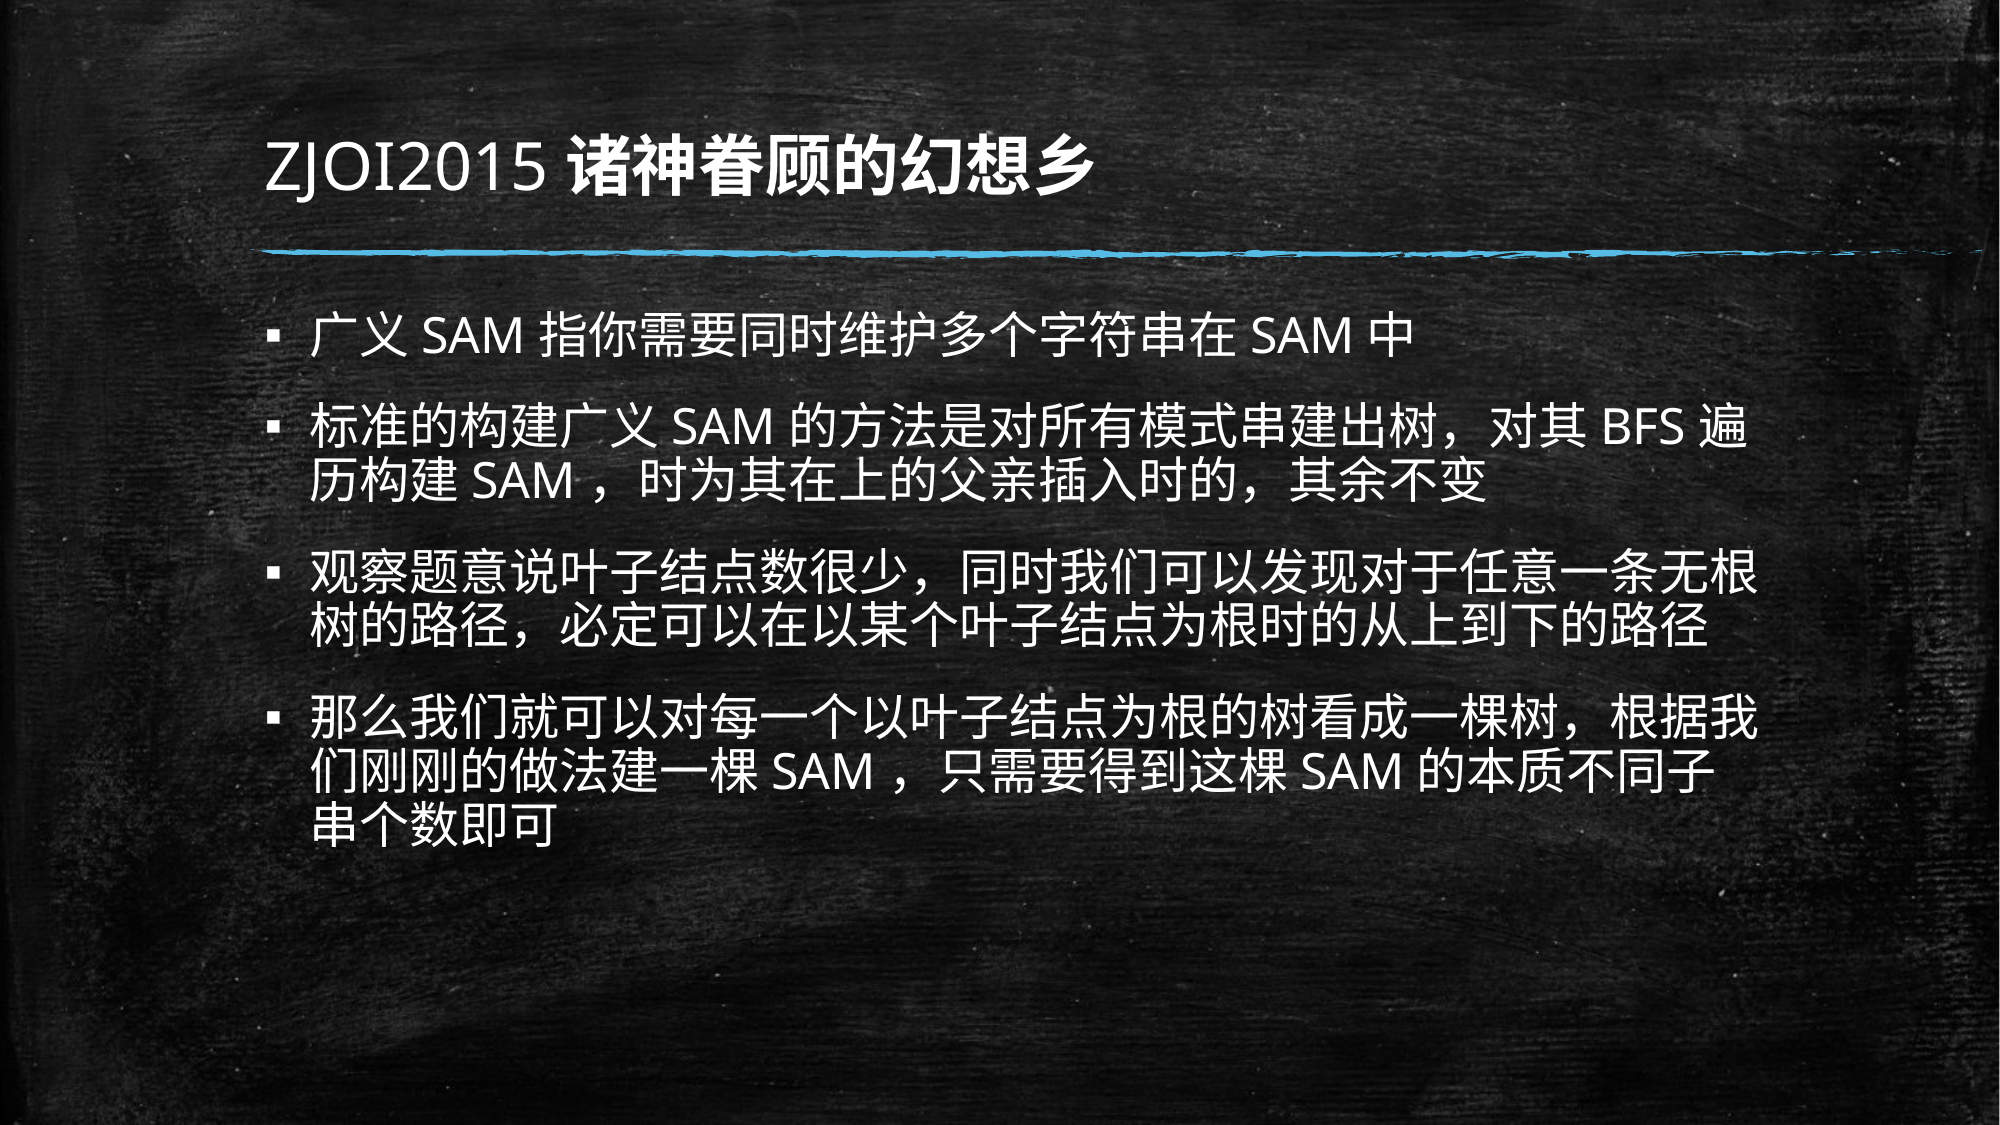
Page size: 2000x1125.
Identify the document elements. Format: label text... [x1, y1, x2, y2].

title ZJOI2015诸神眷顾的幻想乡 [249, 45, 1750, 213]
